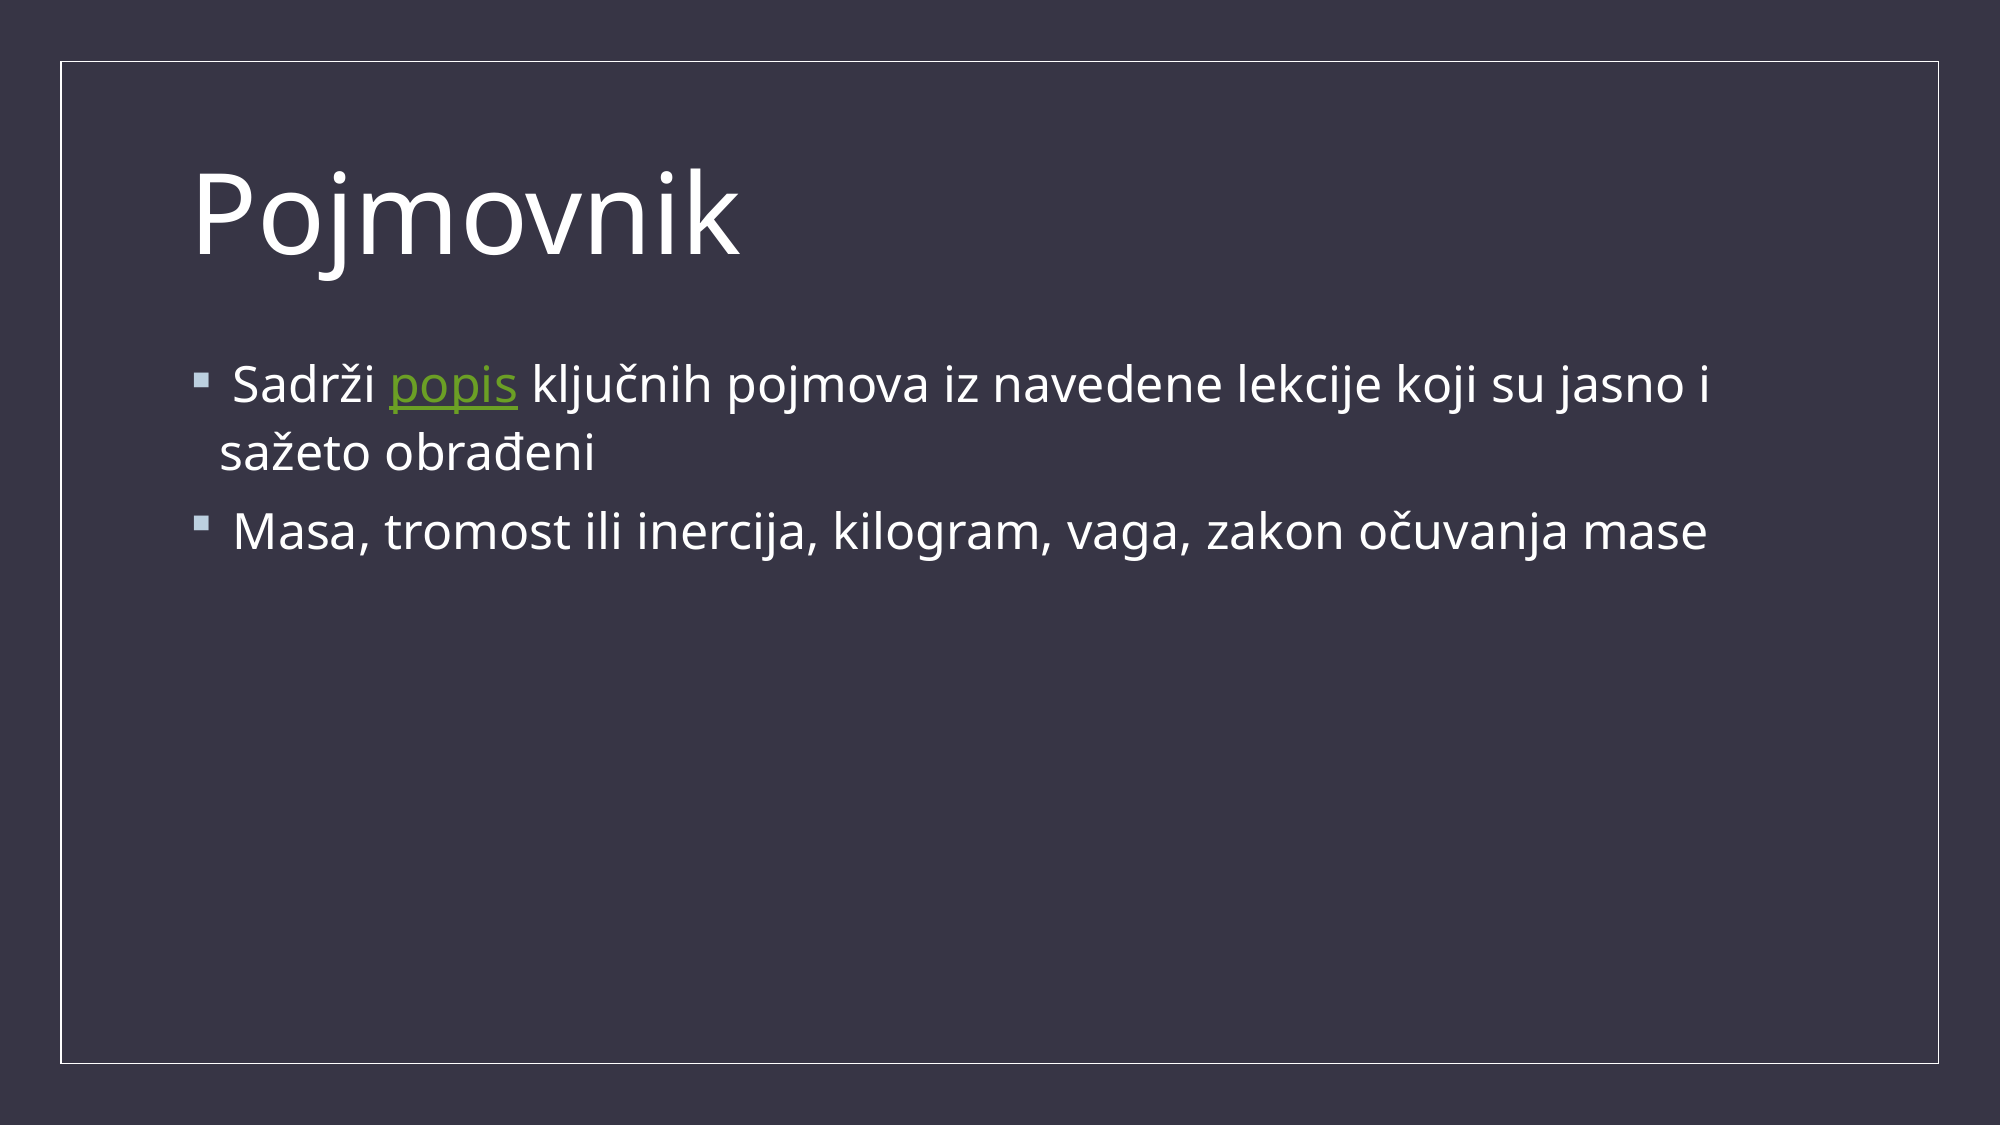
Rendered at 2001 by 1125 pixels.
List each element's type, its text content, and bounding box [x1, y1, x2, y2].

list Sadrži popis ključnih pojmova iz navedene lekcije koji su jasno i sažeto obrađeni Masa, tromost ili inercija, kilogram, vaga, zakon očuvanja mase [174, 345, 1825, 990]
title Pojmovnik [174, 105, 1825, 331]
